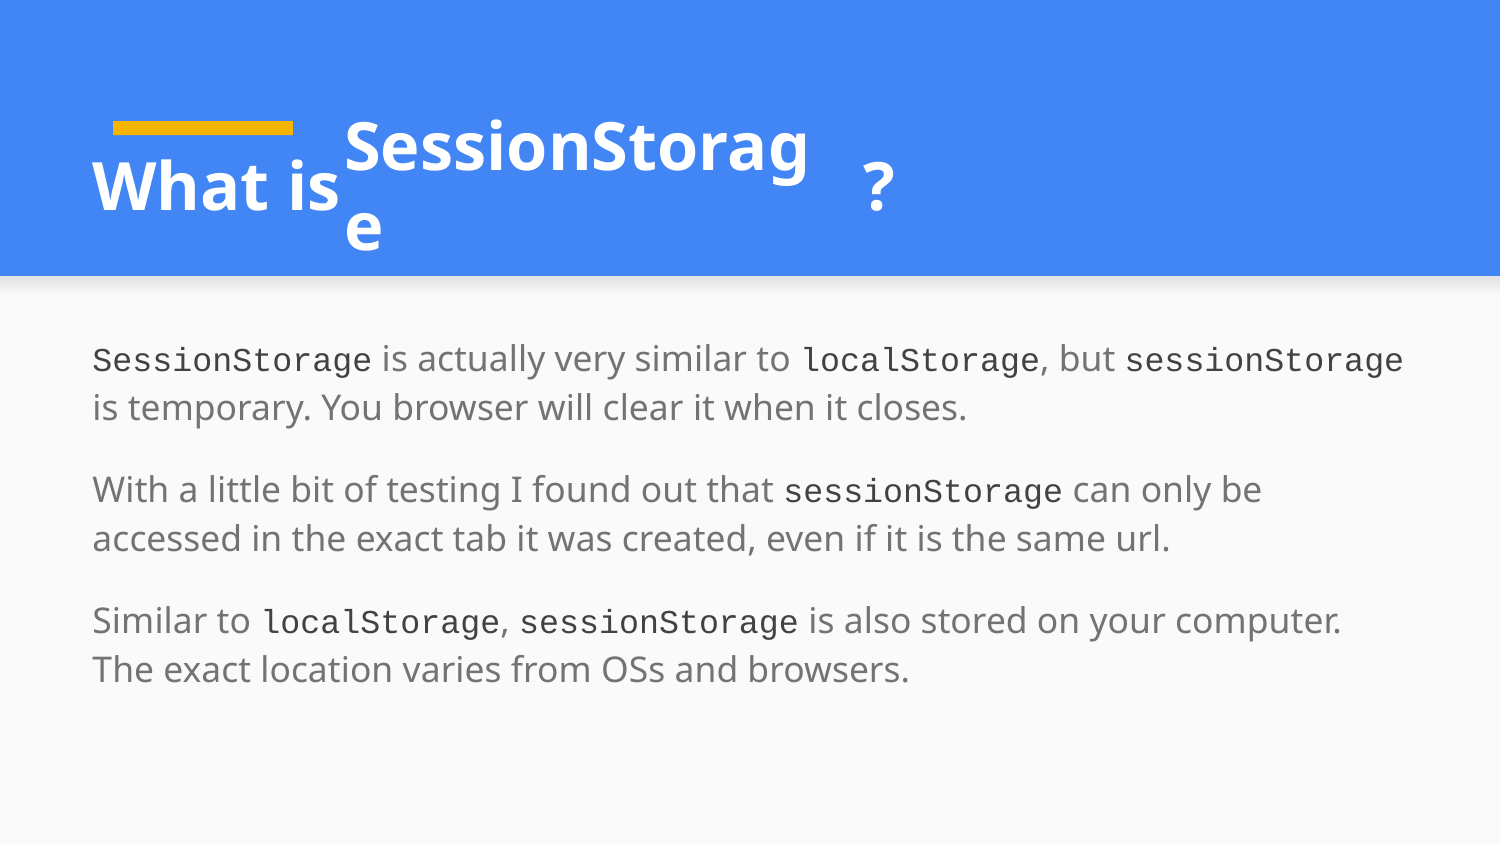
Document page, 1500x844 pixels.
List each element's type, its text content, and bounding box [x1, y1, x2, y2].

list SessionStorage is actually very similar to localStorage, but sessionStorage is temporary. You browser will clear it when it closes. With a little bit of testing I found out that sessionStorage can only be accessed in the exact tab it was created, even if it is the same url. Similar to localStorage, sessionStorage is also stored on your computer. The exact location varies from OSs and browsers. [77, 314, 1427, 760]
text_box SessionStorage [329, 121, 857, 248]
title What is SessionStorage? [857, 121, 1427, 248]
text_box [113, 121, 293, 136]
title What is SessionStorage? [77, 121, 329, 248]
